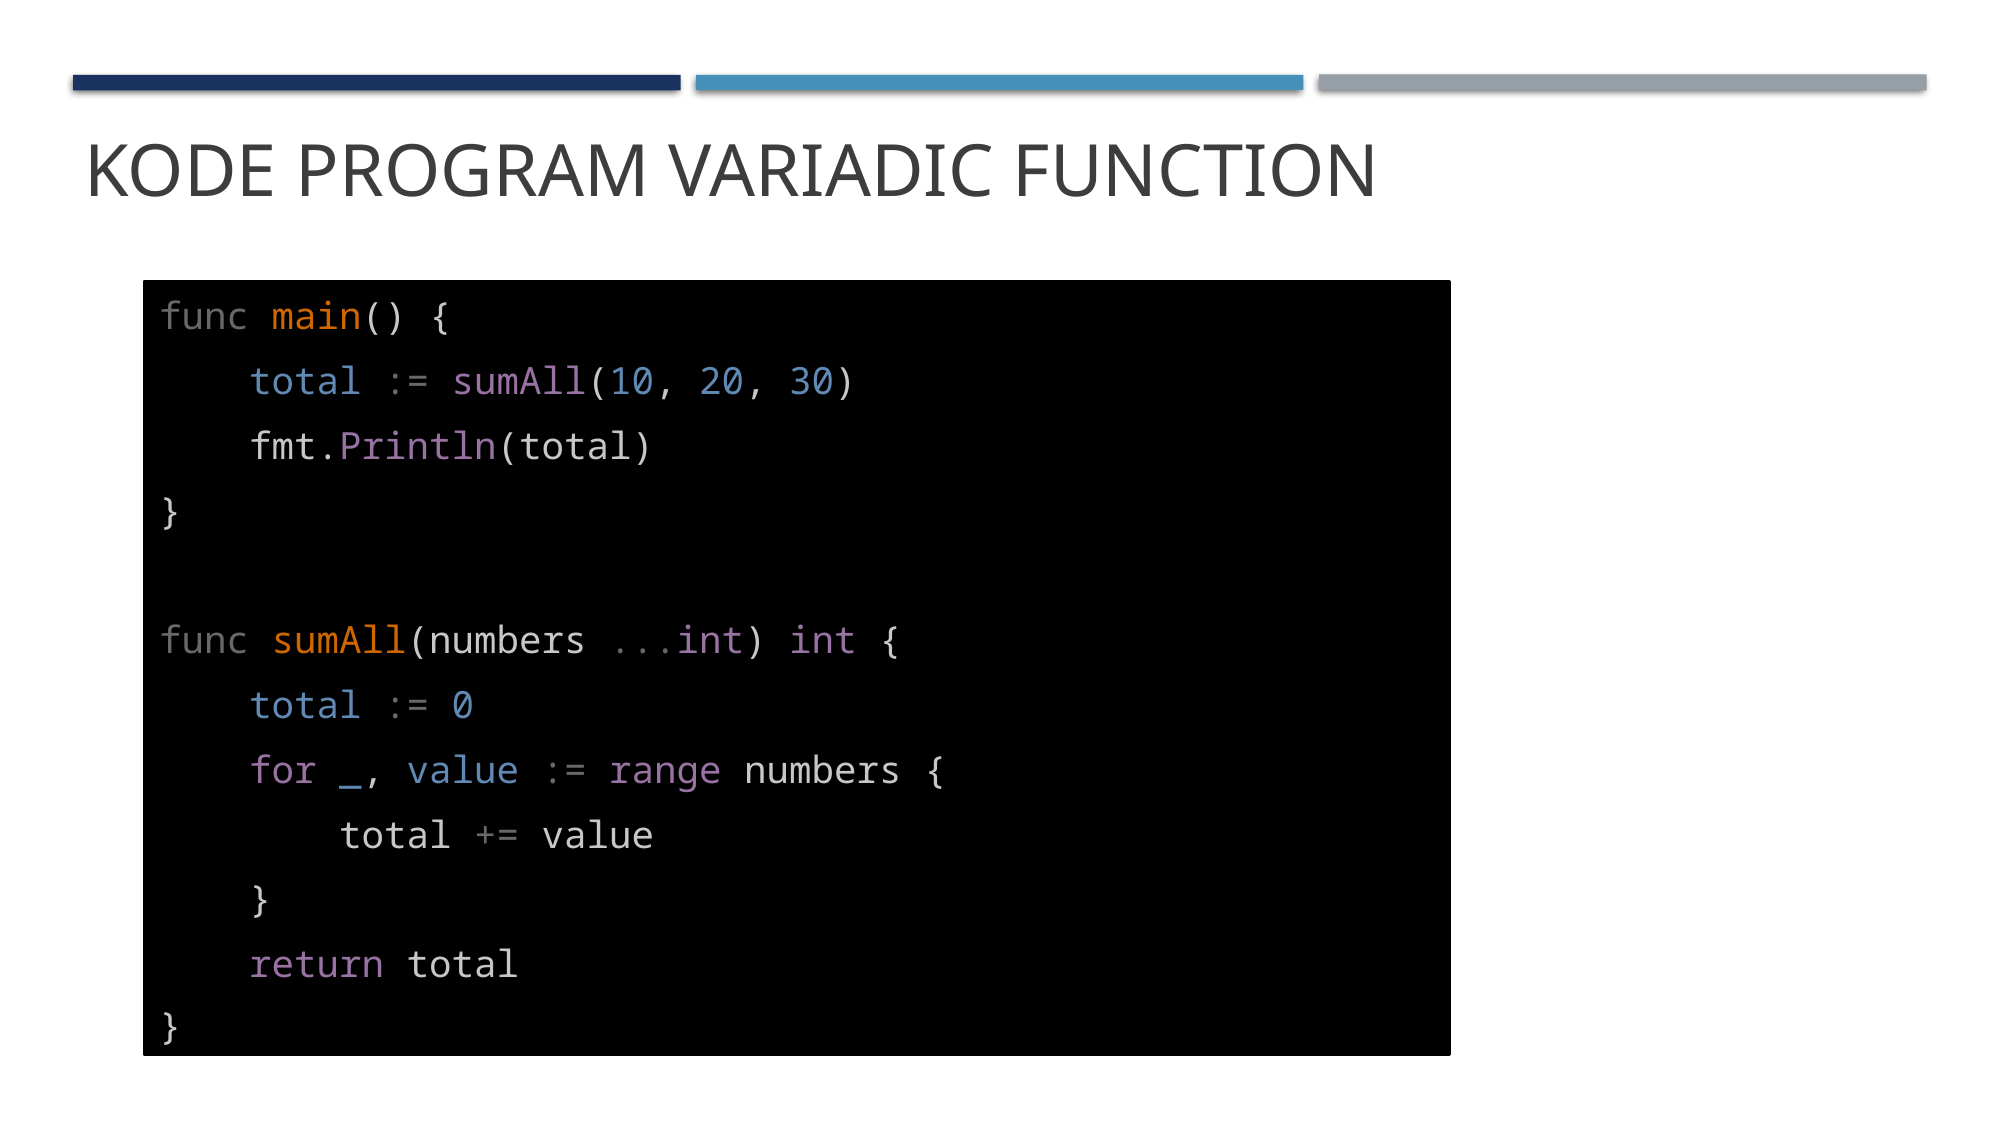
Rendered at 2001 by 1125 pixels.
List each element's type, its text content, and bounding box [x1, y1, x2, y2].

text_box func main() { total := sumAll(10, 20, 30) fmt.Println(total) } func sumAll(numbers ...int) int { total := 0 for _, value := range numbers { total += value } return total } [143, 280, 1451, 1056]
text_box KODE PROGRAM Variadic Function [64, 103, 1746, 221]
